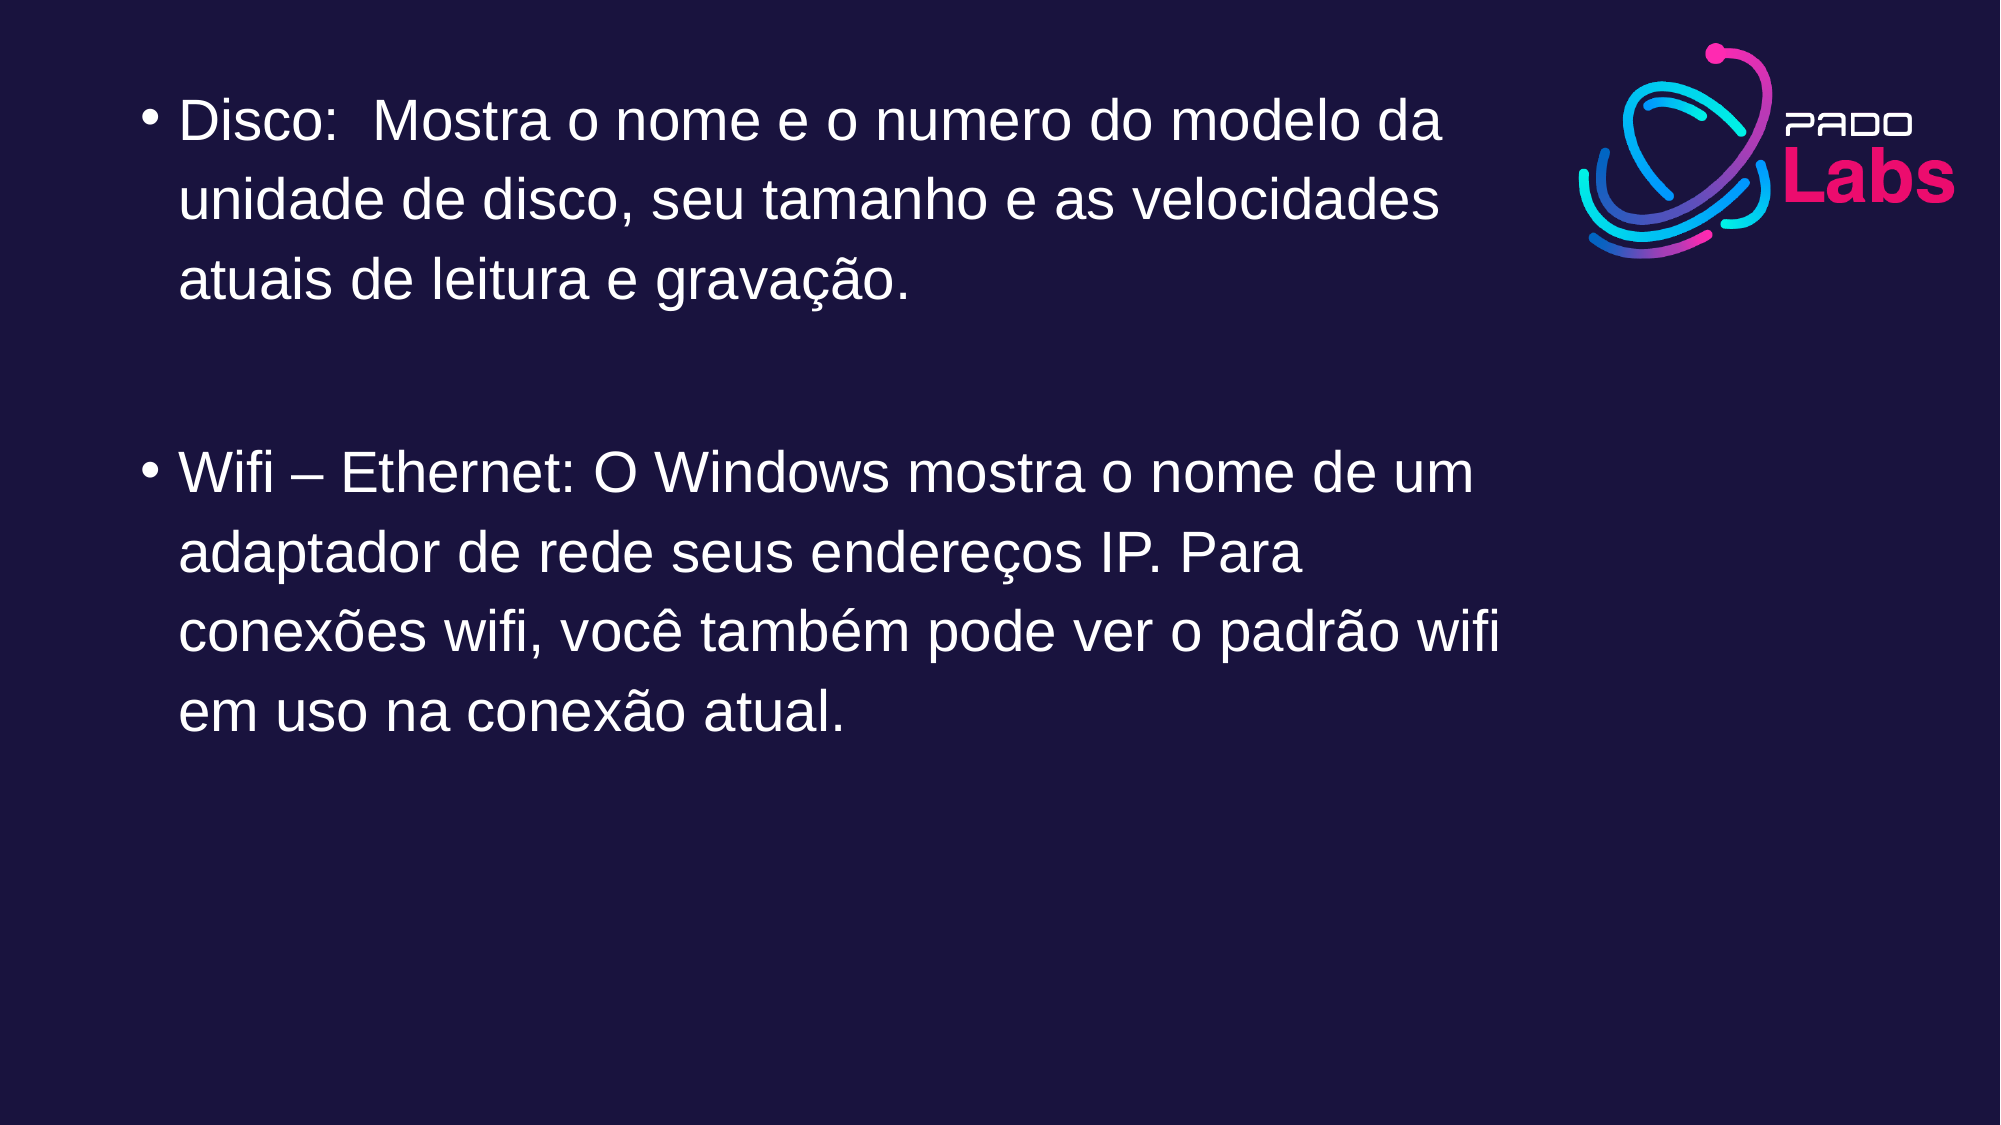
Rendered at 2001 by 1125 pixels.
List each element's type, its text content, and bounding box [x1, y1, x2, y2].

text_box Disco: Mostra o nome e o numero do modelo da unidade de disco, seu tamanho e as velocidades atuais de leitura e gravação. Wifi – Ethernet: O Windows mostra o nome de um adaptador de rede seus endereços IP. Para conexões wifi, você também pode ver o padrão wifi em uso na conexão atual. [125, 64, 1574, 1014]
picture [1578, 43, 1956, 259]
